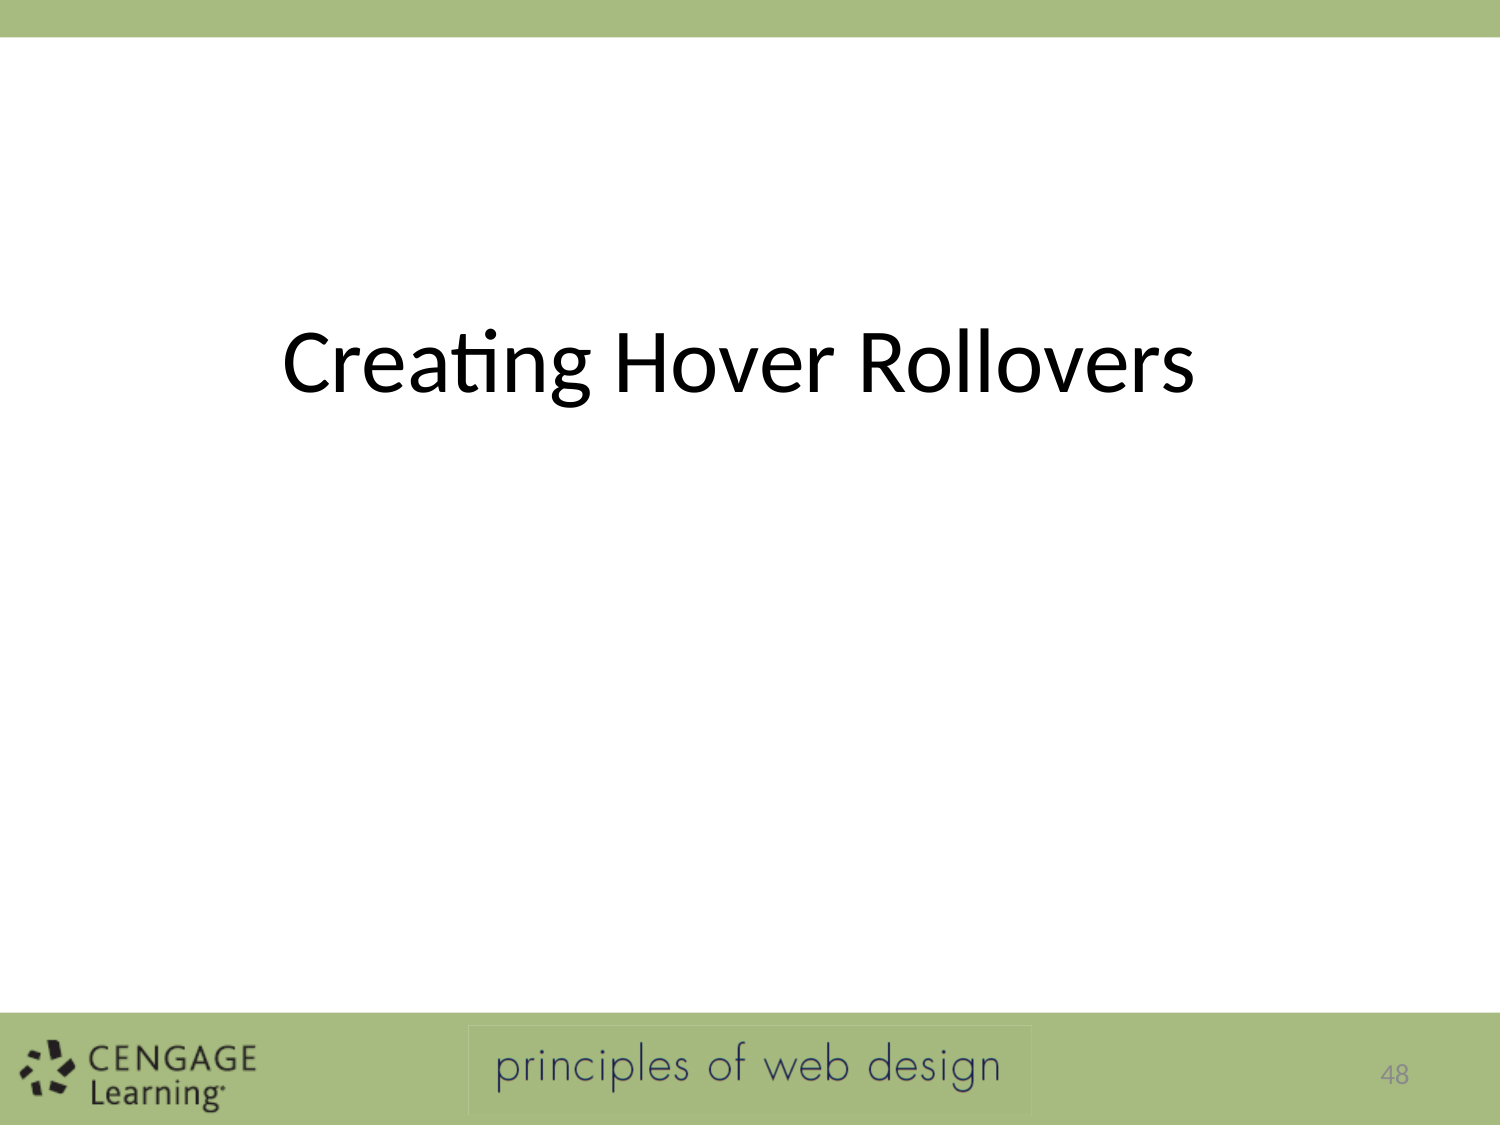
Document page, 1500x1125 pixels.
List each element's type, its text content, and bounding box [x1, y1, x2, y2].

picture [0, 1023, 290, 1125]
title Creating Hover Rollovers [75, 262, 1425, 450]
picture [469, 1026, 1031, 1115]
slide_number 48 [1074, 1042, 1425, 1103]
